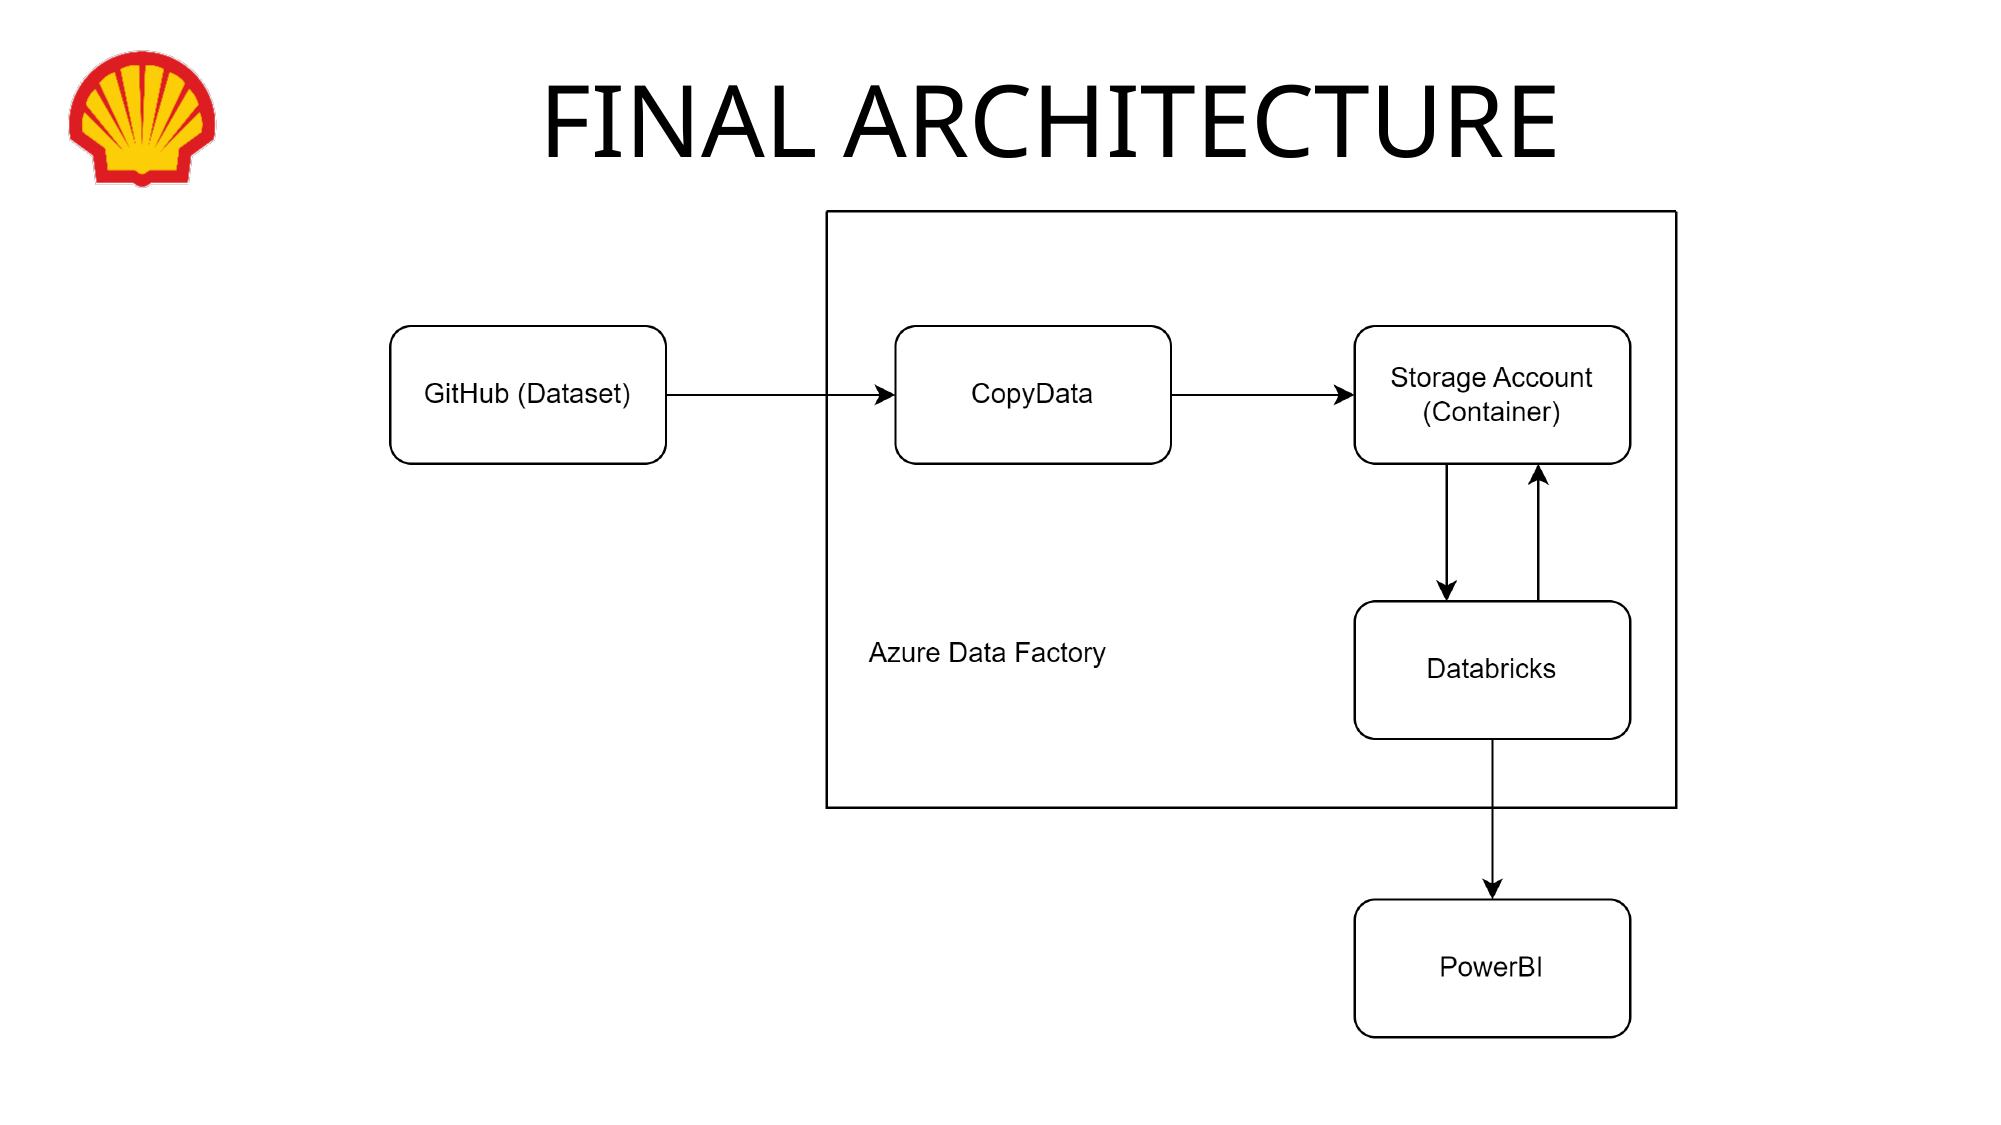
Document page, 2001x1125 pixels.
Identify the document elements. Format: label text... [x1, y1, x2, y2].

picture [0, 0, 288, 265]
picture [366, 187, 1700, 1061]
title FINAL ARCHITECTURE [300, 11, 1801, 188]
